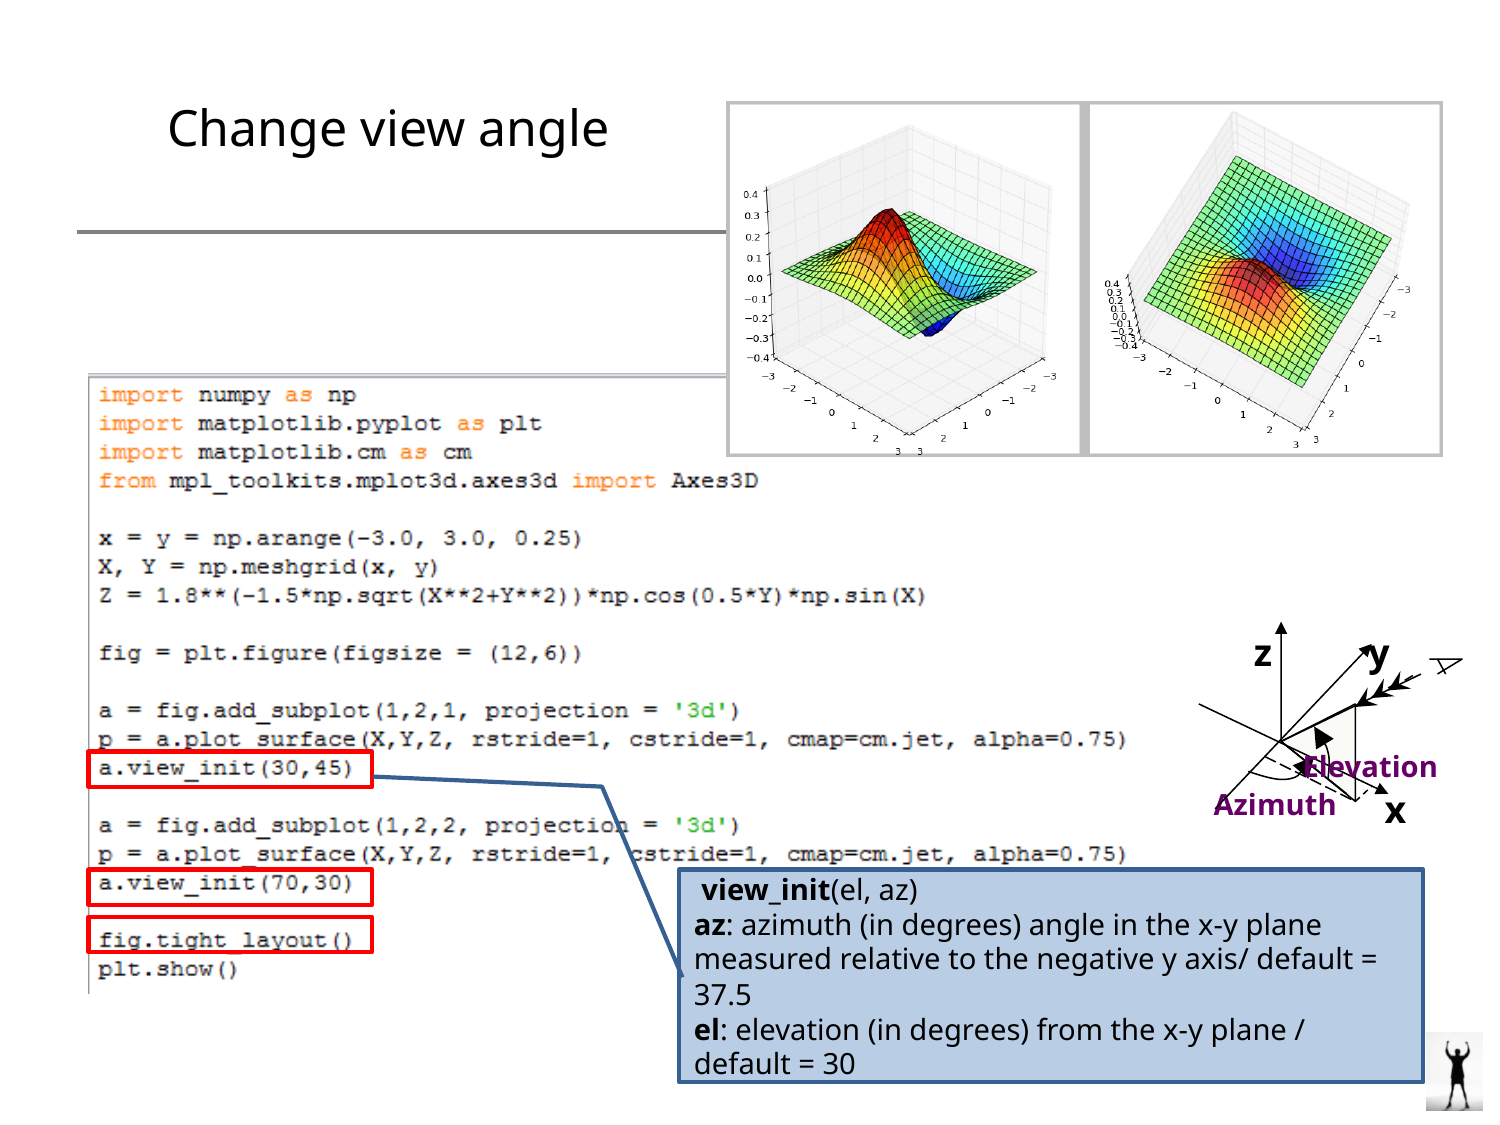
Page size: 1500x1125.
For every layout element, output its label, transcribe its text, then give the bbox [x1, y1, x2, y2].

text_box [1198, 621, 1463, 812]
picture [88, 101, 1443, 994]
title Change view angle [75, 45, 703, 209]
picture [1426, 1032, 1483, 1111]
text_box view_init(el, az) az: azimuth (in degrees) angle in the x-y plane measured relative to the negative y axis/ default = 37.5 el: elevation (in degrees) from the x-y plane / default = 30 [677, 867, 1425, 1084]
